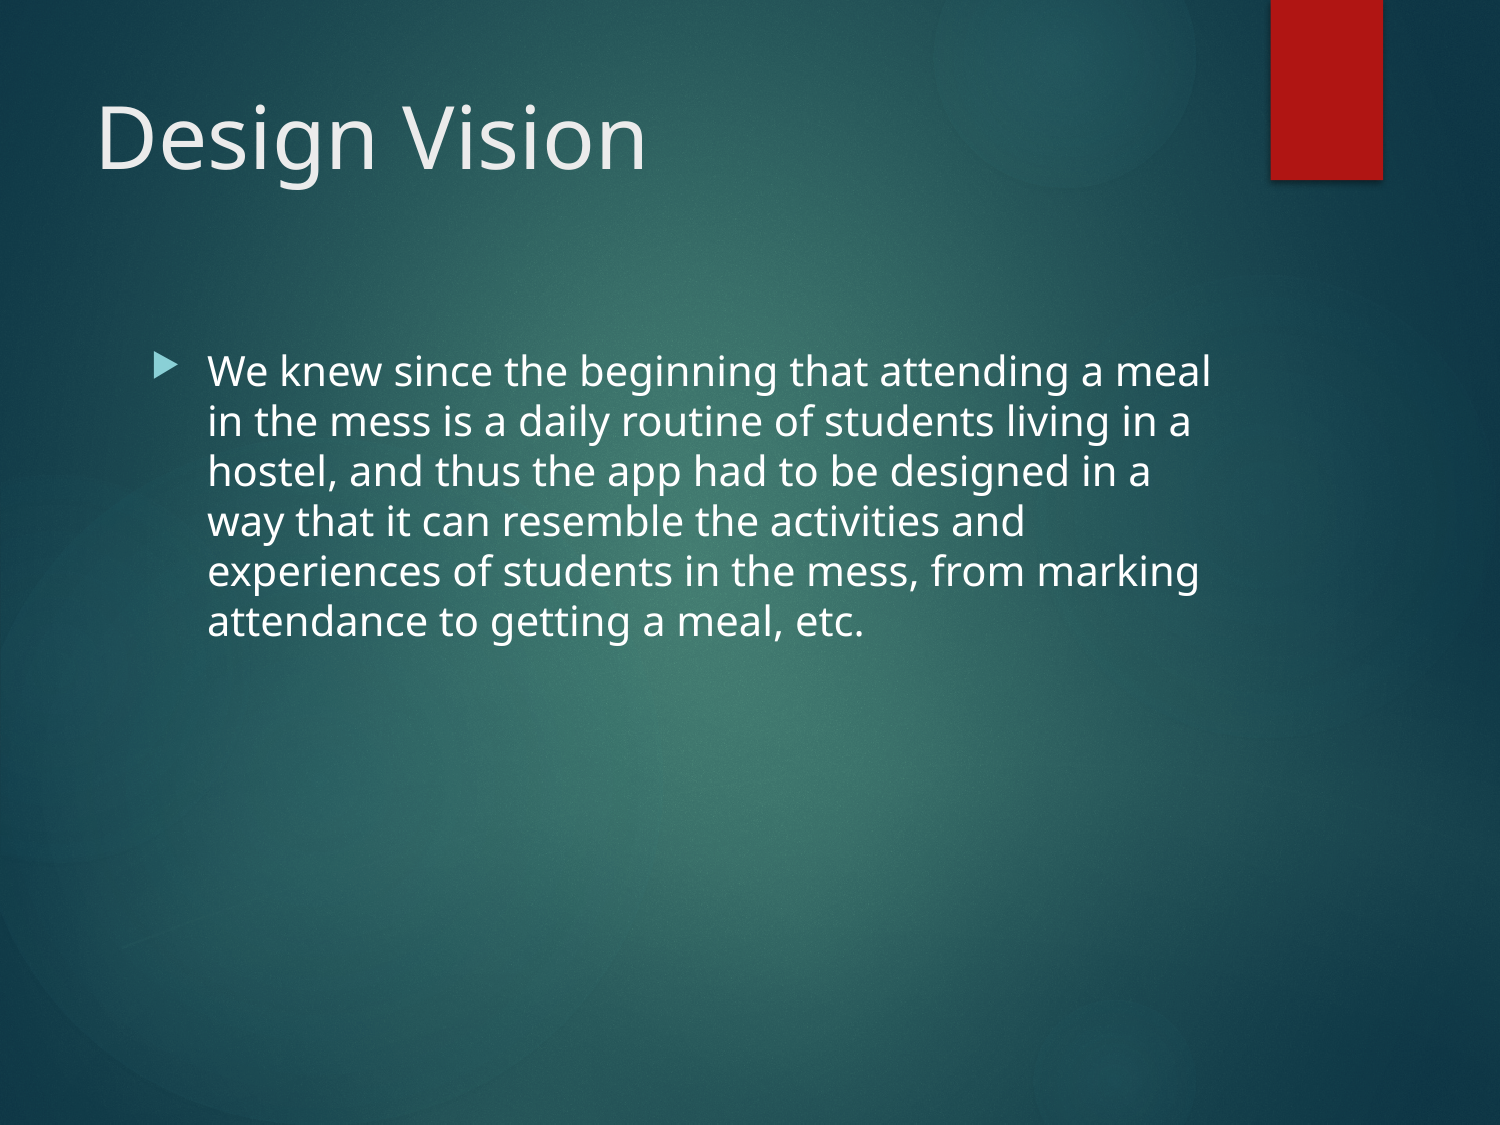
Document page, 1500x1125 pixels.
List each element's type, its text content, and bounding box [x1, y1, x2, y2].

title Design Vision [79, 74, 1237, 304]
list We knew since the beginning that attending a meal in the mess is a daily routine of students living in a hostel, and thus the app had to be designed in a way that it can resemble the activities and experiences of students in the mess, from marking attendance to getting a meal, etc. [135, 336, 1237, 1025]
